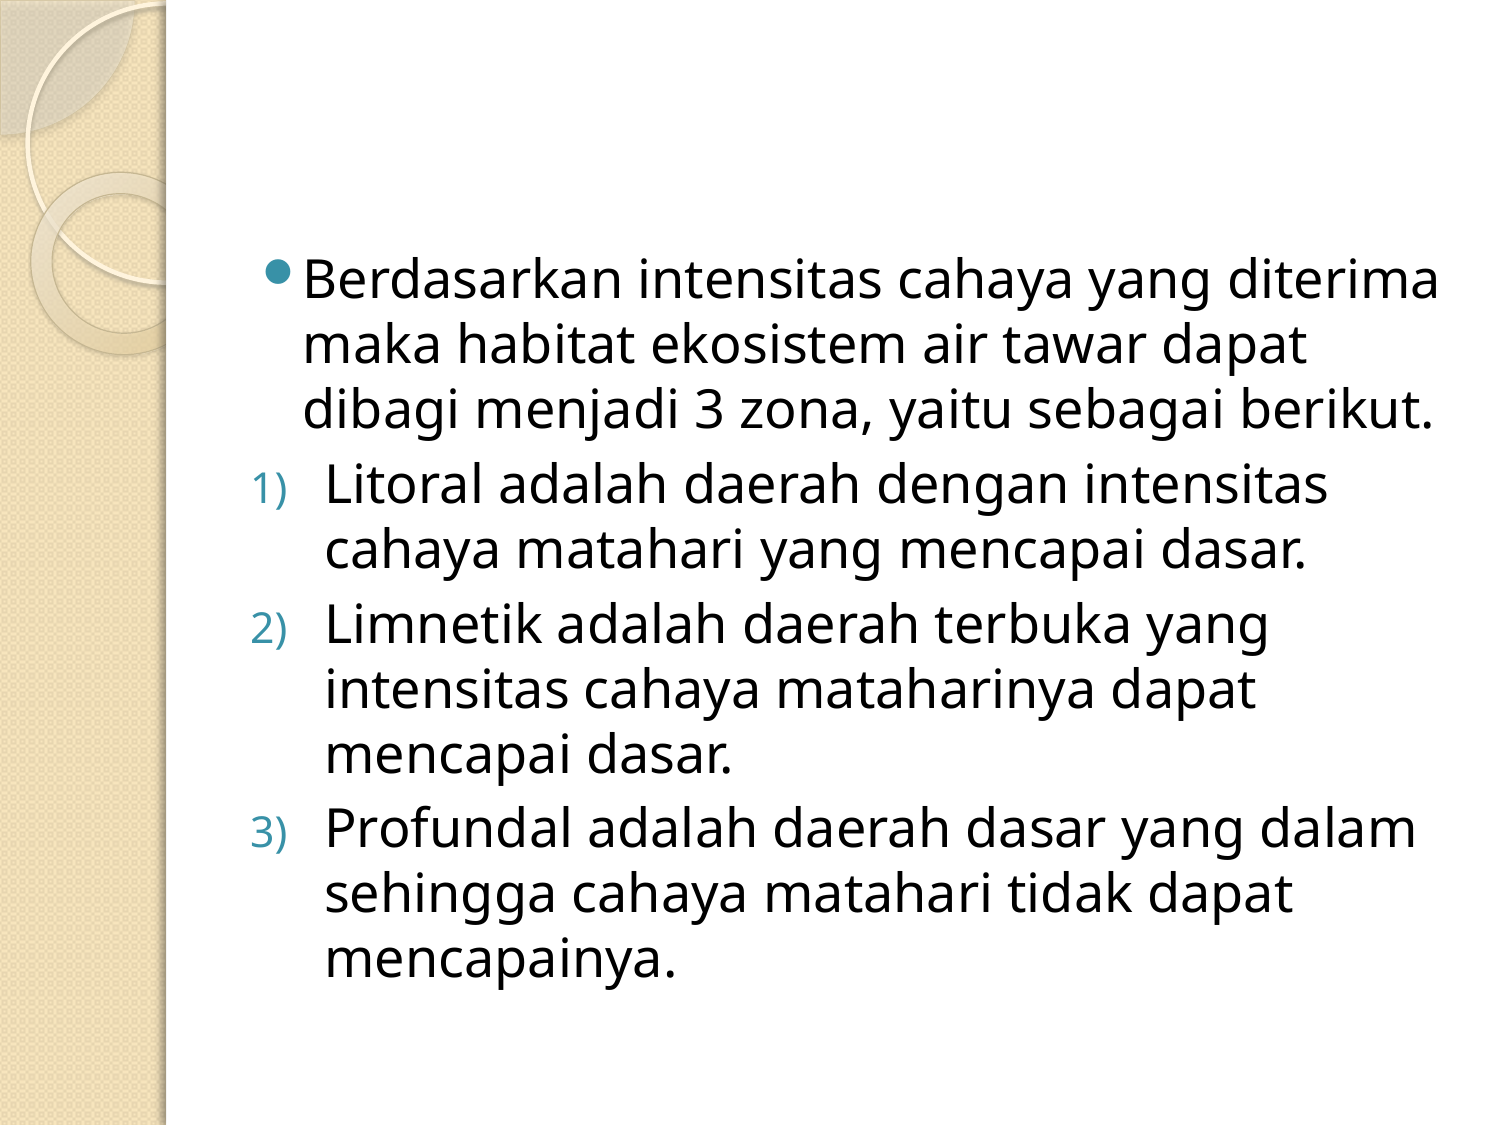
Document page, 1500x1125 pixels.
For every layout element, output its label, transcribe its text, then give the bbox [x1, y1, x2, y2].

list Berdasarkan intensitas cahaya yang diterima maka habitat ekosistem air tawar dapat dibagi menjadi 3 zona, yaitu sebagai berikut. Litoral adalah daerah dengan intensitas cahaya matahari yang mencapai dasar. Limnetik adalah daerah terbuka yang intensitas cahaya mataharinya dapat mencapai dasar. Profundal adalah daerah dasar yang dalam sehingga cahaya matahari tidak dapat mencapainya. [235, 237, 1466, 1025]
